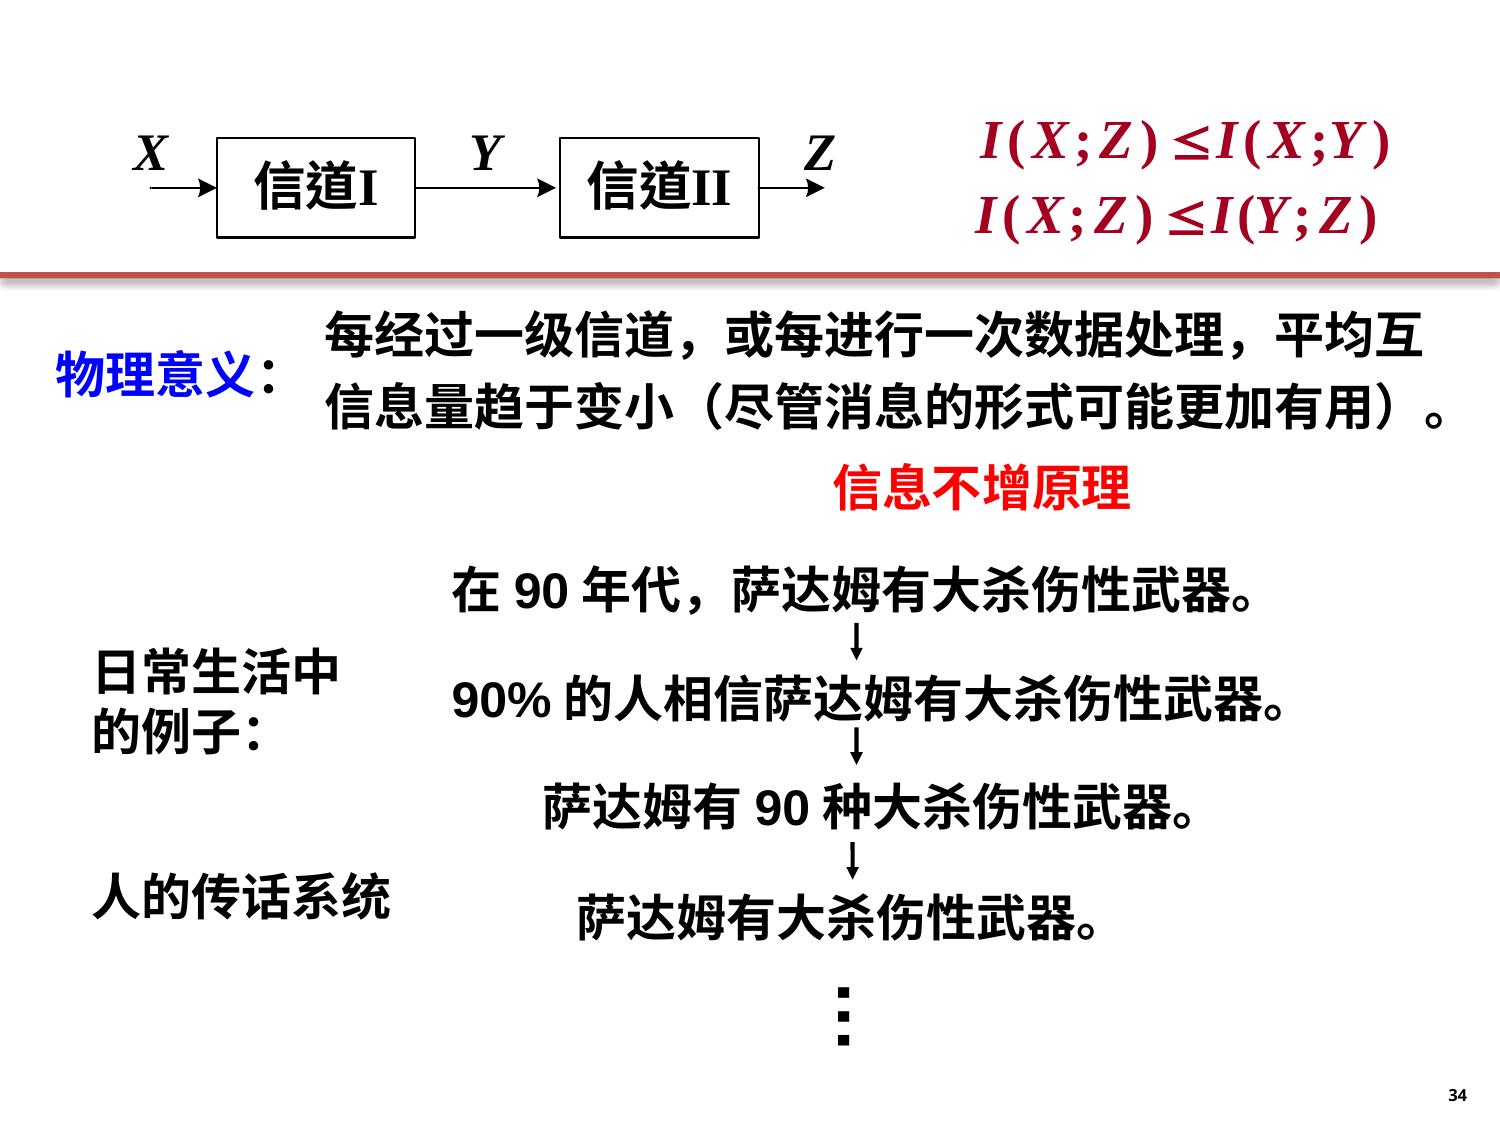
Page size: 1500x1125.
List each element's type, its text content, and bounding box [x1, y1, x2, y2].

text_box 信息不增原理 [817, 457, 1460, 524]
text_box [76, 632, 430, 934]
text_box [0, 272, 1500, 279]
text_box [964, 183, 1387, 257]
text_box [436, 622, 1486, 726]
slide_number 34 [1379, 1075, 1483, 1118]
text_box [40, 283, 1486, 445]
text_box 在90年代，萨达姆有大杀伤性武器。 [436, 551, 1486, 622]
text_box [436, 726, 1486, 841]
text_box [129, 111, 841, 243]
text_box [969, 108, 1401, 182]
text_box … [799, 967, 921, 1109]
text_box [436, 841, 1486, 956]
